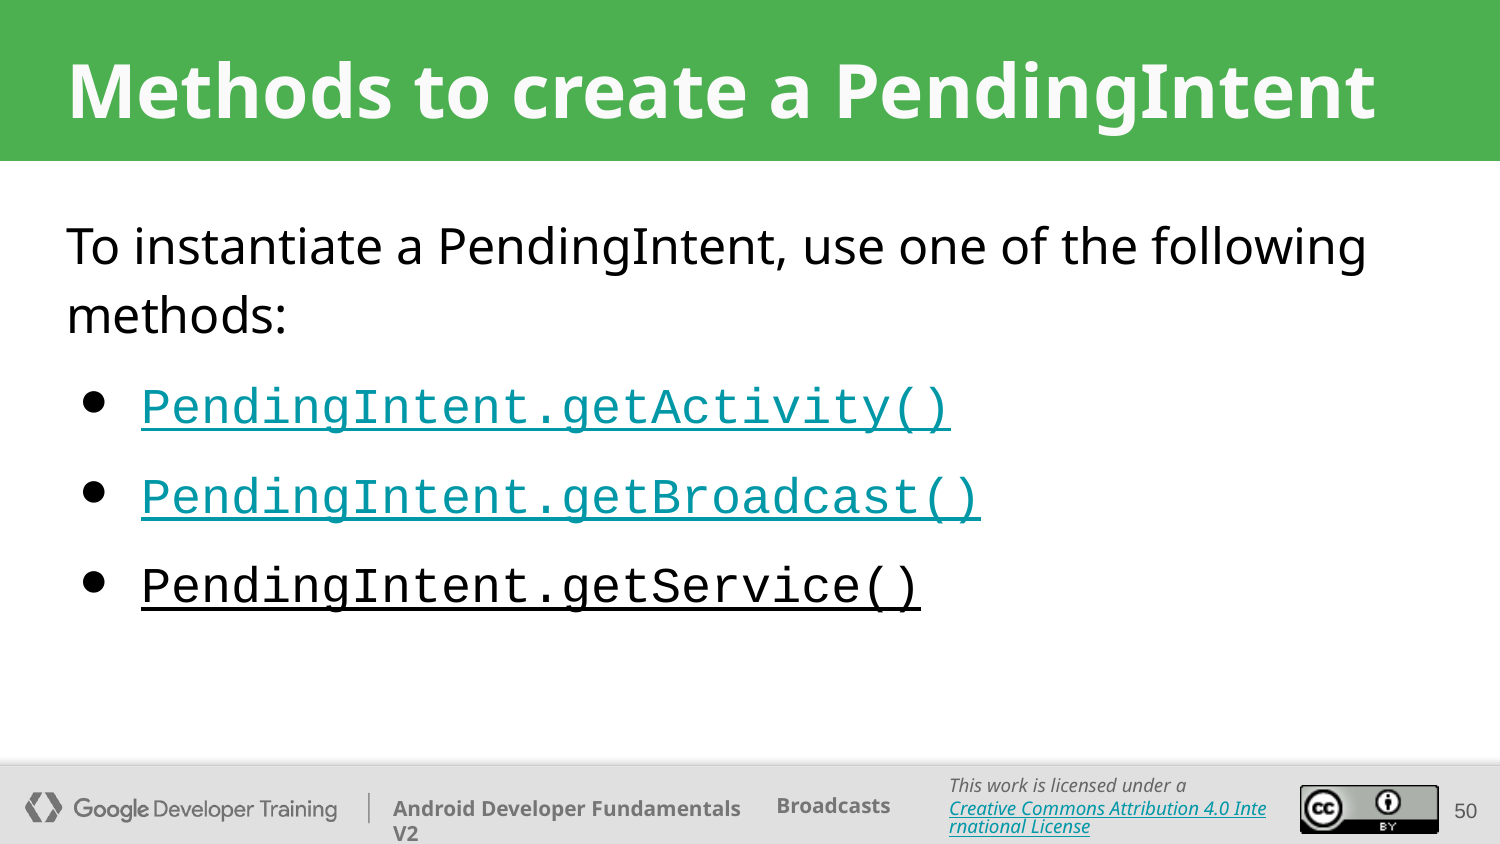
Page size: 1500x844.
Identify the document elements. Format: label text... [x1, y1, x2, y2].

list To instantiate a PendingIntent, use one of the following methods: PendingIntent.getActivity() PendingIntent.getBroadcast() PendingIntent.getService() [51, 190, 1469, 686]
slide_number 50 [1402, 777, 1493, 842]
picture [0, 161, 1500, 844]
title Methods to create a PendingIntent [51, 28, 1449, 122]
